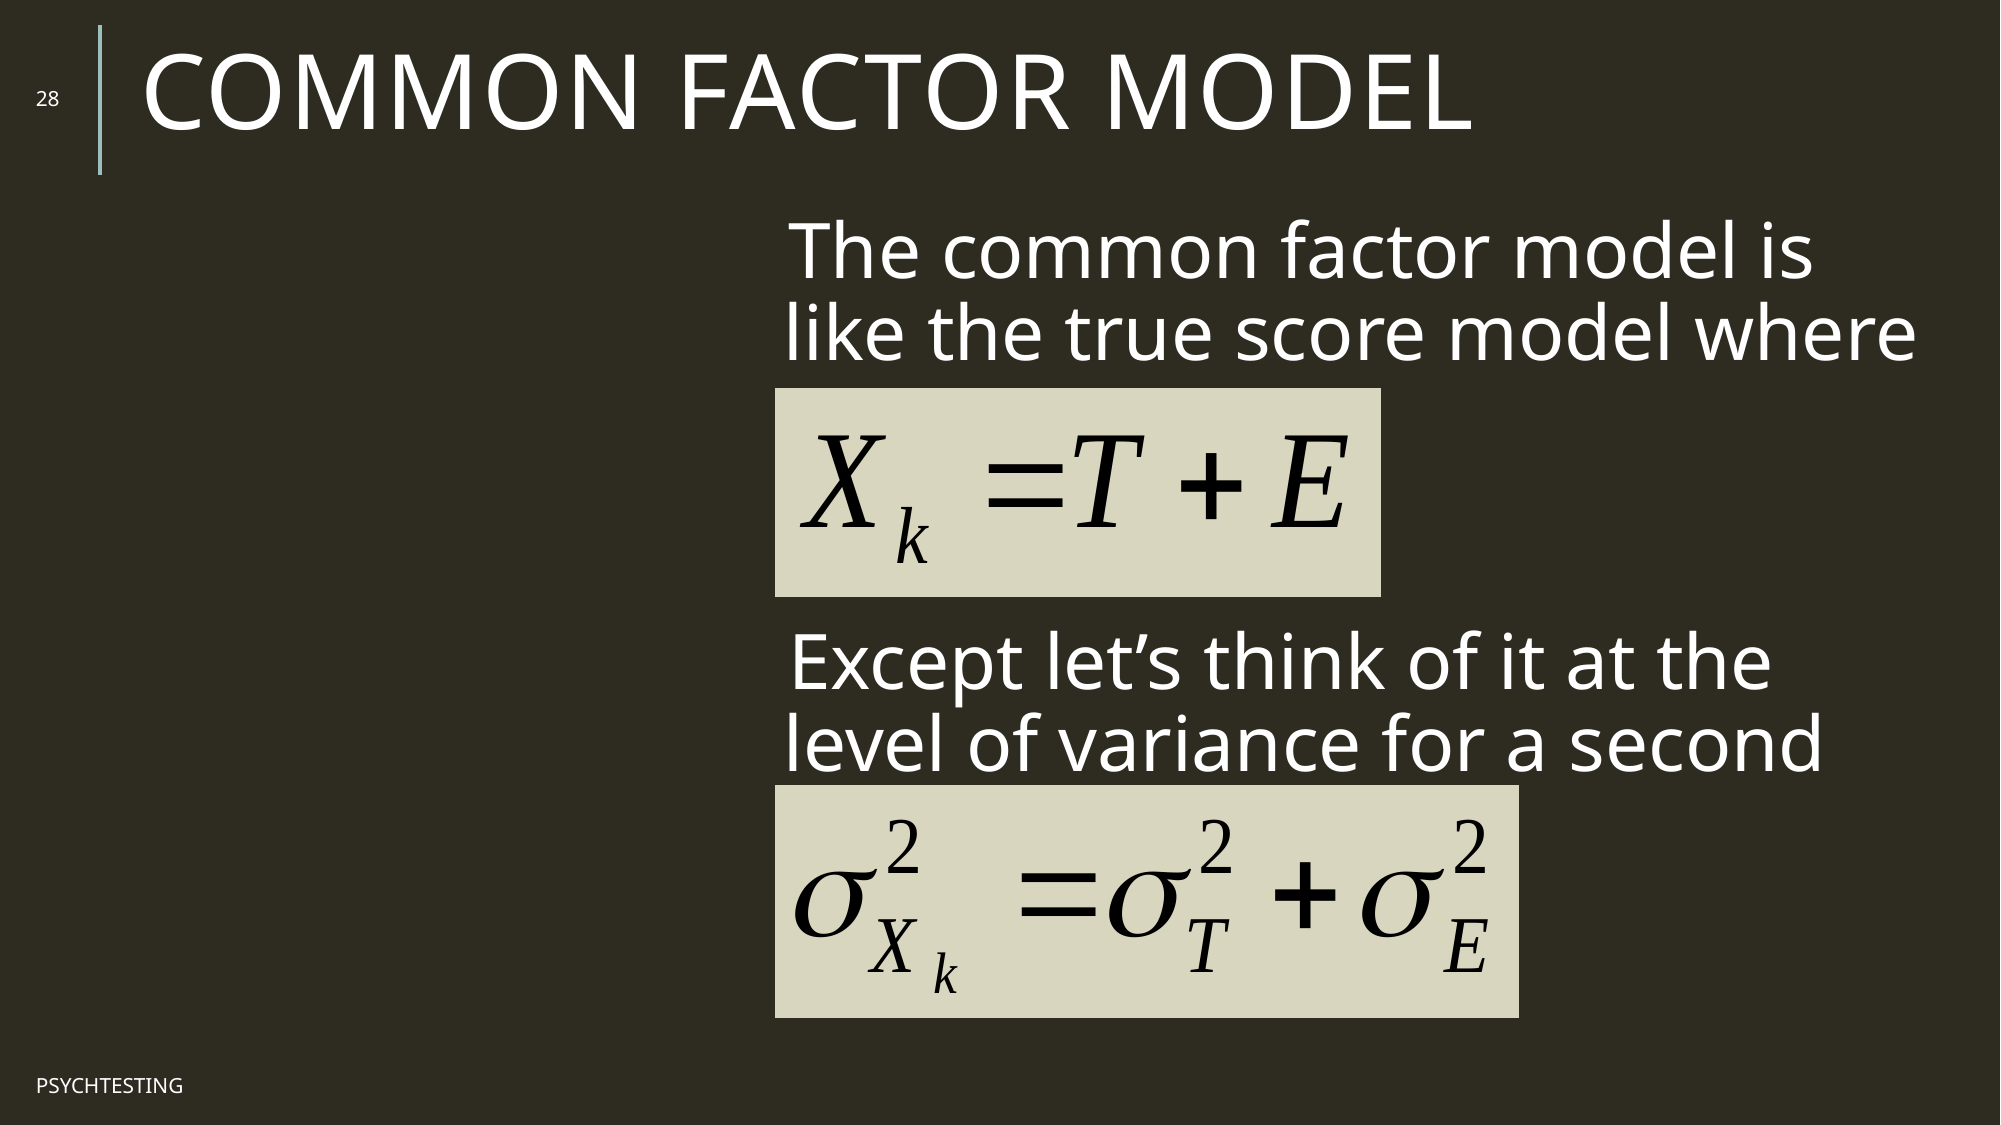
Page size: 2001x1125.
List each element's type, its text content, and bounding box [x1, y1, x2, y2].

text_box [774, 387, 1382, 598]
title Common Factor Model [125, 24, 1950, 175]
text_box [774, 784, 1520, 1019]
list The common factor model is like the true score model where Except let’s think of it at the level of variance for a second [762, 204, 1940, 836]
footer PsychTesting [20, 1061, 259, 1113]
slide_number 28 [20, 77, 75, 123]
